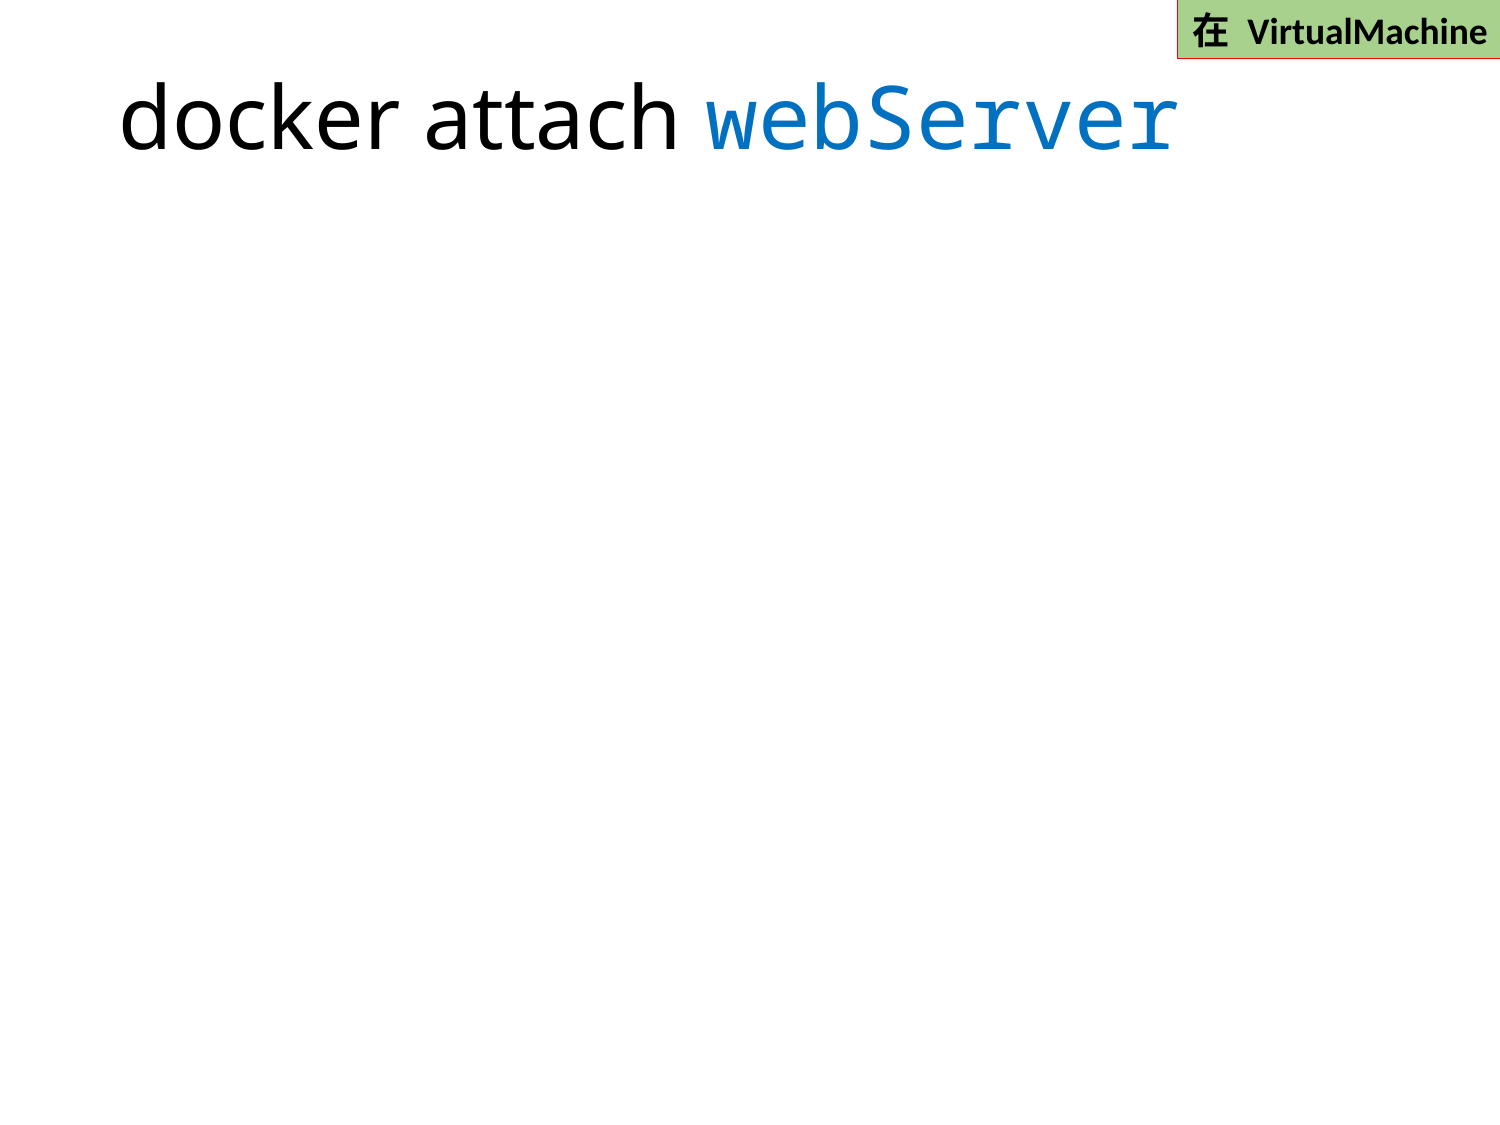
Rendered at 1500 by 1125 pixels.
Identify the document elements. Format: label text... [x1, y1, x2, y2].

title docker attach webServer [103, 64, 1397, 283]
text_box 在 VirtualMachine [1177, 0, 1500, 59]
